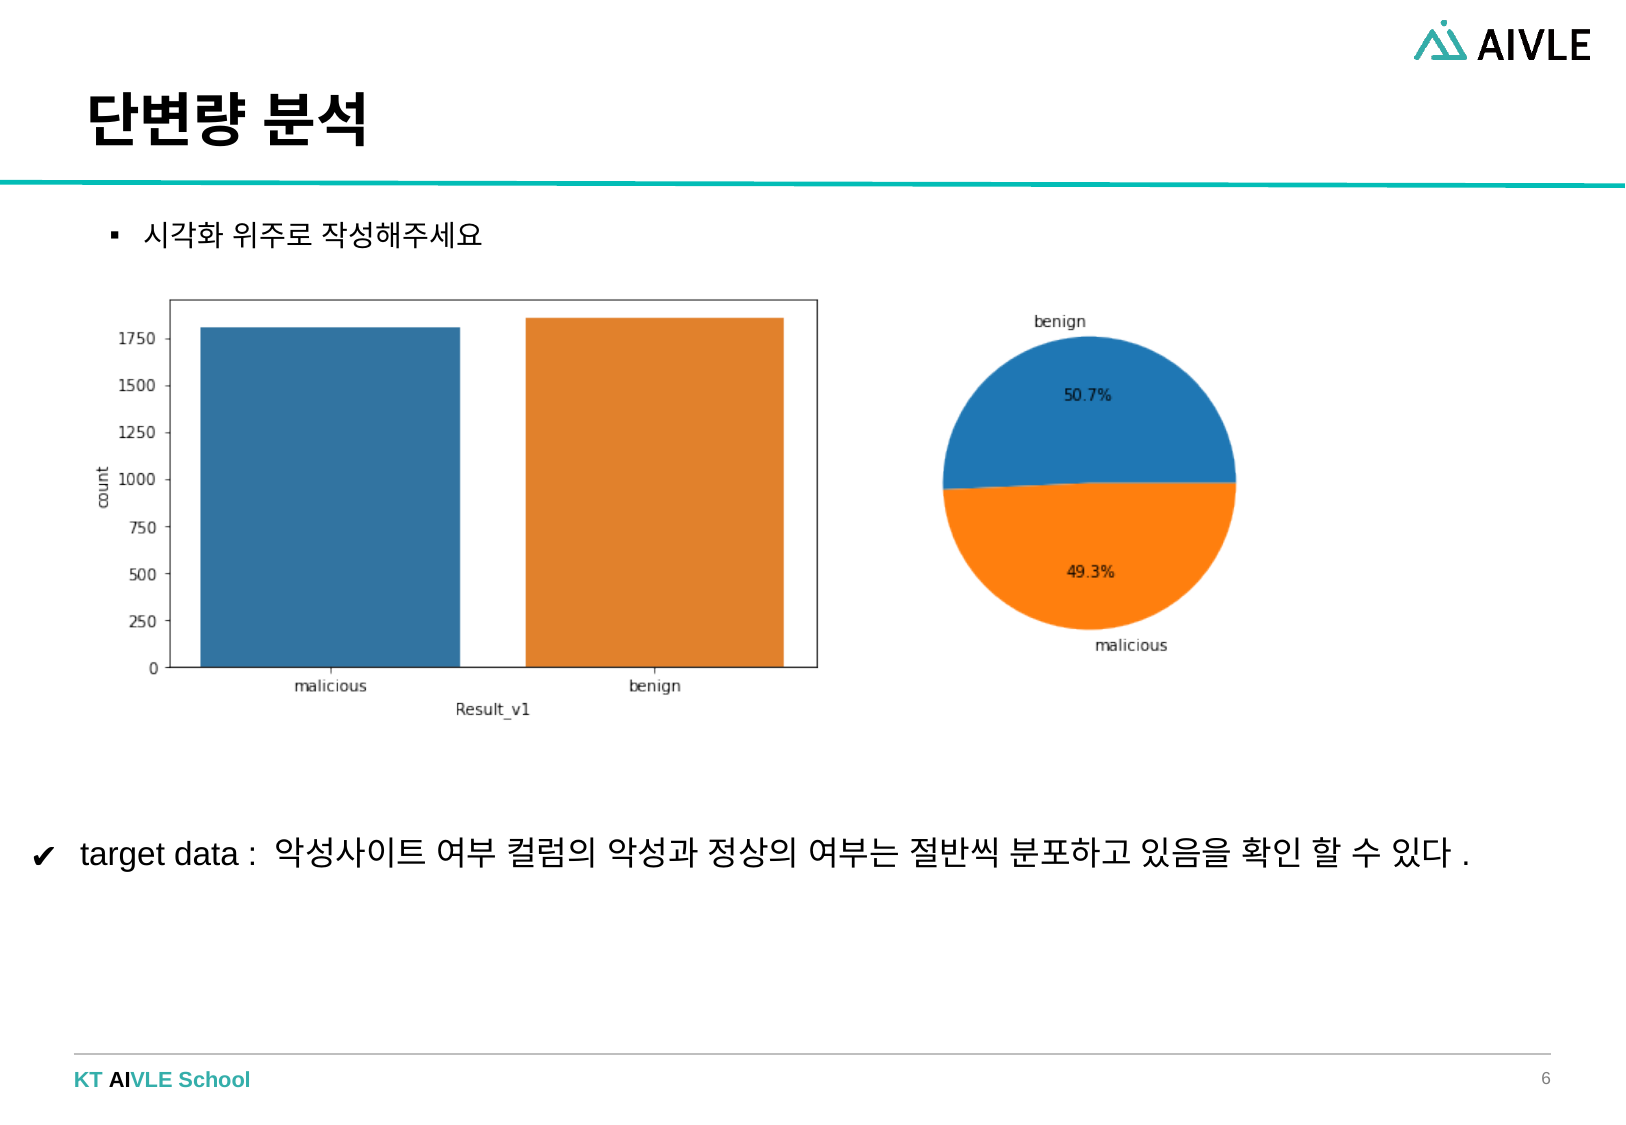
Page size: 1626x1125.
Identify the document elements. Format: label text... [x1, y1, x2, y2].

text_box 시각화 위주로 작성해주세요 [93, 209, 508, 260]
text_box target data : 악성사이트 여부 컬럼의 악성과 정상의 여부는 절반씩 분포하고 있음을 확인 할 수 있다. [15, 829, 1610, 881]
picture [1414, 20, 1590, 60]
picture [85, 290, 1284, 729]
title 단변량 분석 [70, 83, 594, 181]
